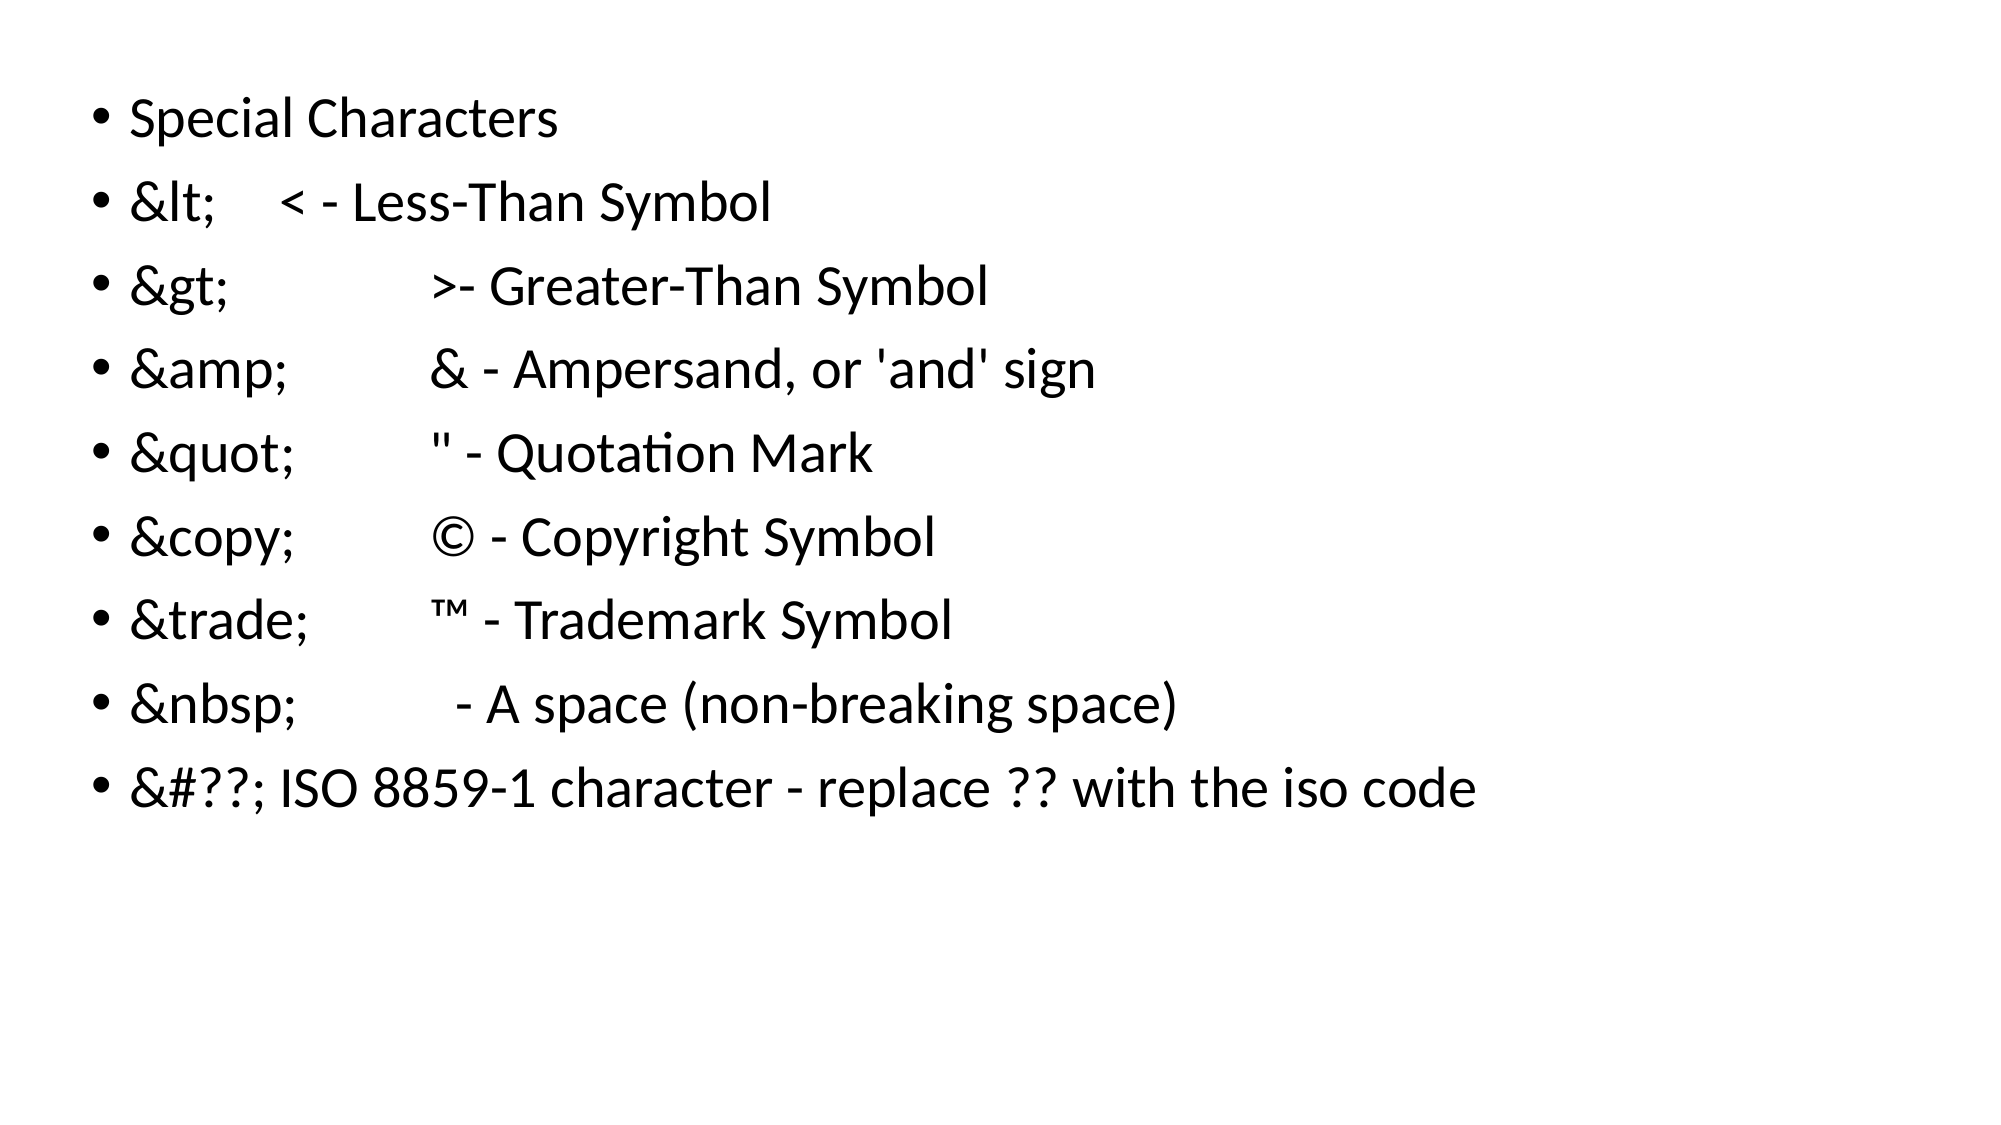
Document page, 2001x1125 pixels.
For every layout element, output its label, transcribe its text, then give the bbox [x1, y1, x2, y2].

list Special Characters &lt; < - Less-Than Symbol &gt; >- Greater-Than Symbol &amp; & - Ampersand, or 'and' sign &quot; " - Quotation Mark &copy; © - Copyright Symbol &trade; ™ - Trademark Symbol &nbsp; - A space (non-breaking space) &#??; ISO 8859-1 character - replace ?? with the iso code [76, 79, 1918, 1057]
